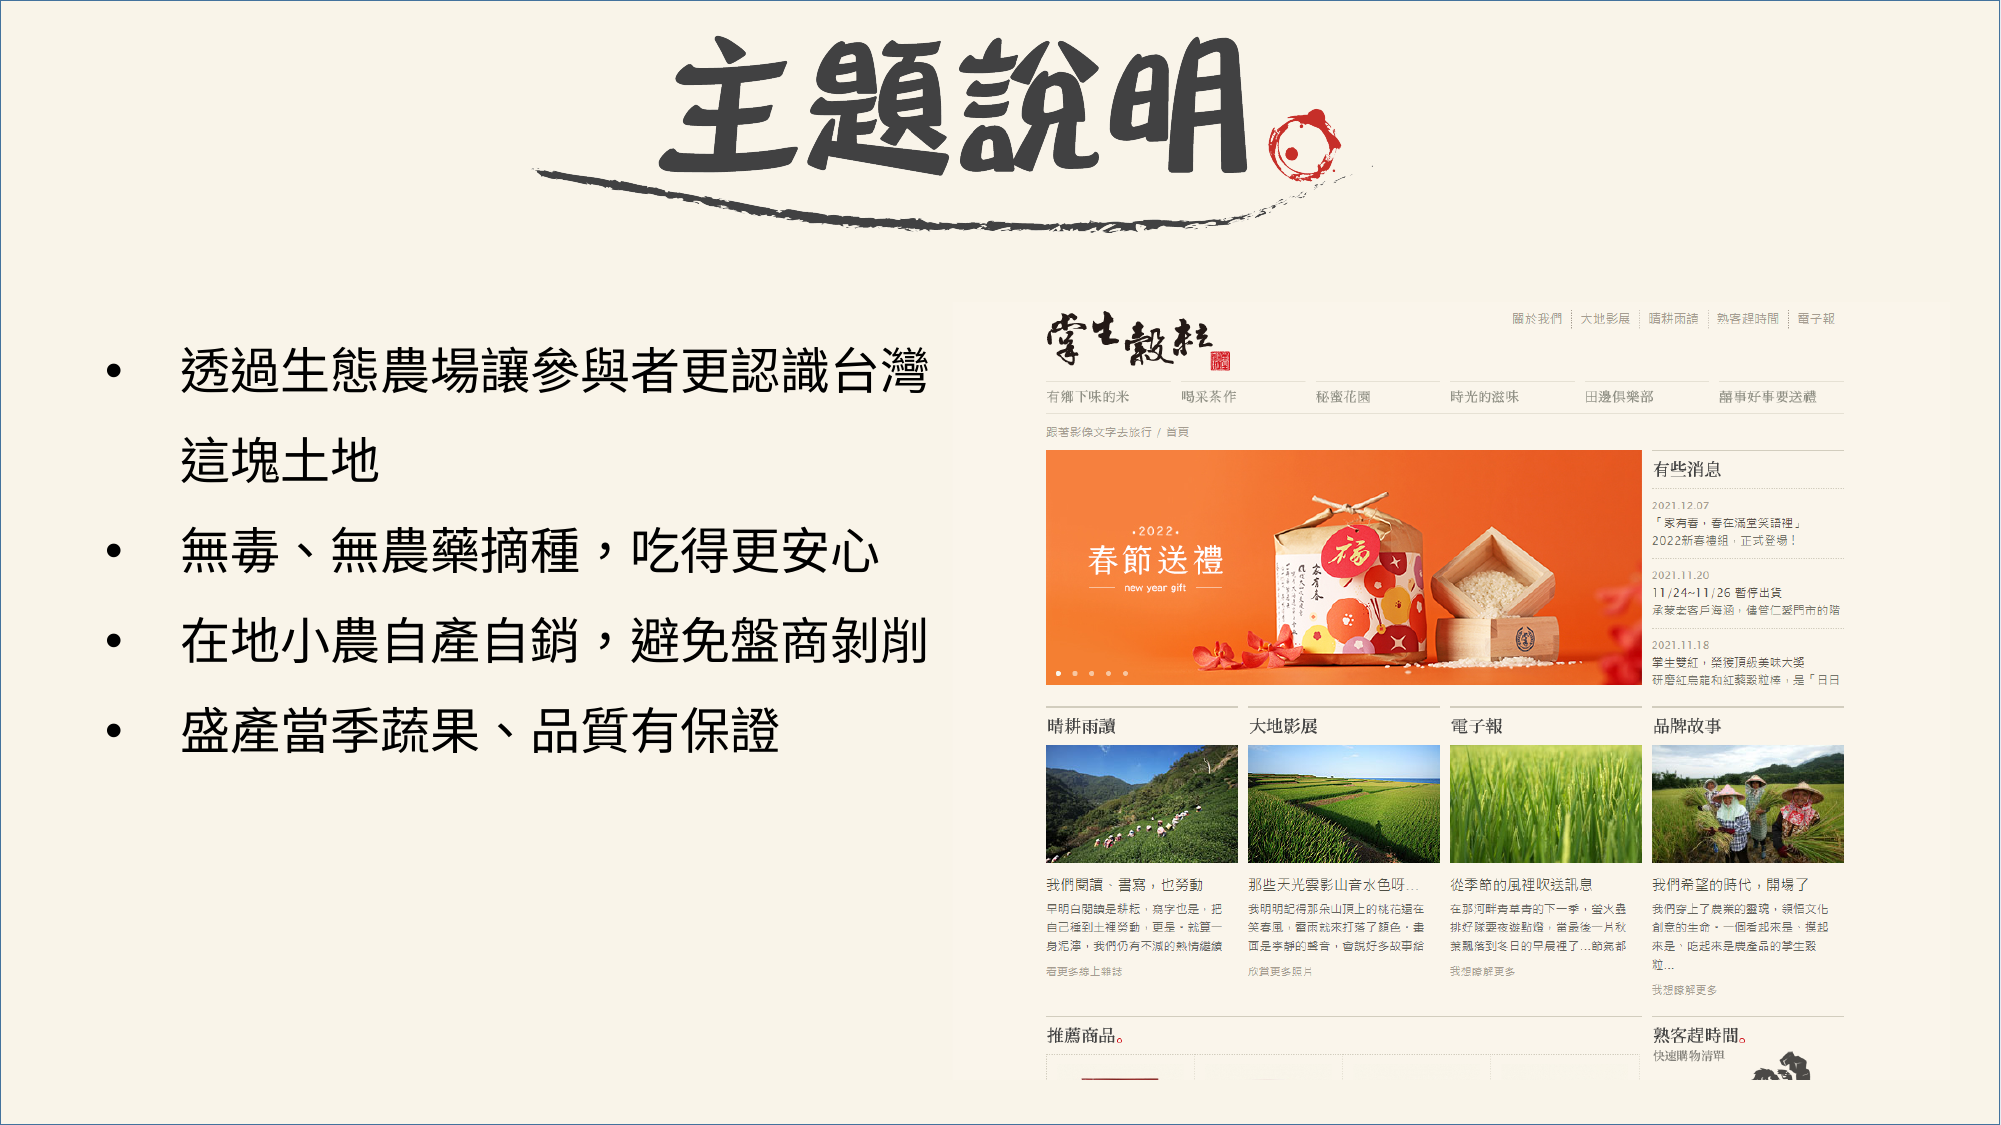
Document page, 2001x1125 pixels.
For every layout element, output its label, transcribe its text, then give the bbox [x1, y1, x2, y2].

picture [531, 29, 1373, 233]
text_box 透過生態農場讓參與者更認識台灣這塊土地 無毒、無農藥摘種，吃得更安心 在地小農自產自銷，避免盤商剝削 盛產當季蔬果、品質有保證 [90, 302, 952, 908]
picture [952, 302, 1951, 1080]
